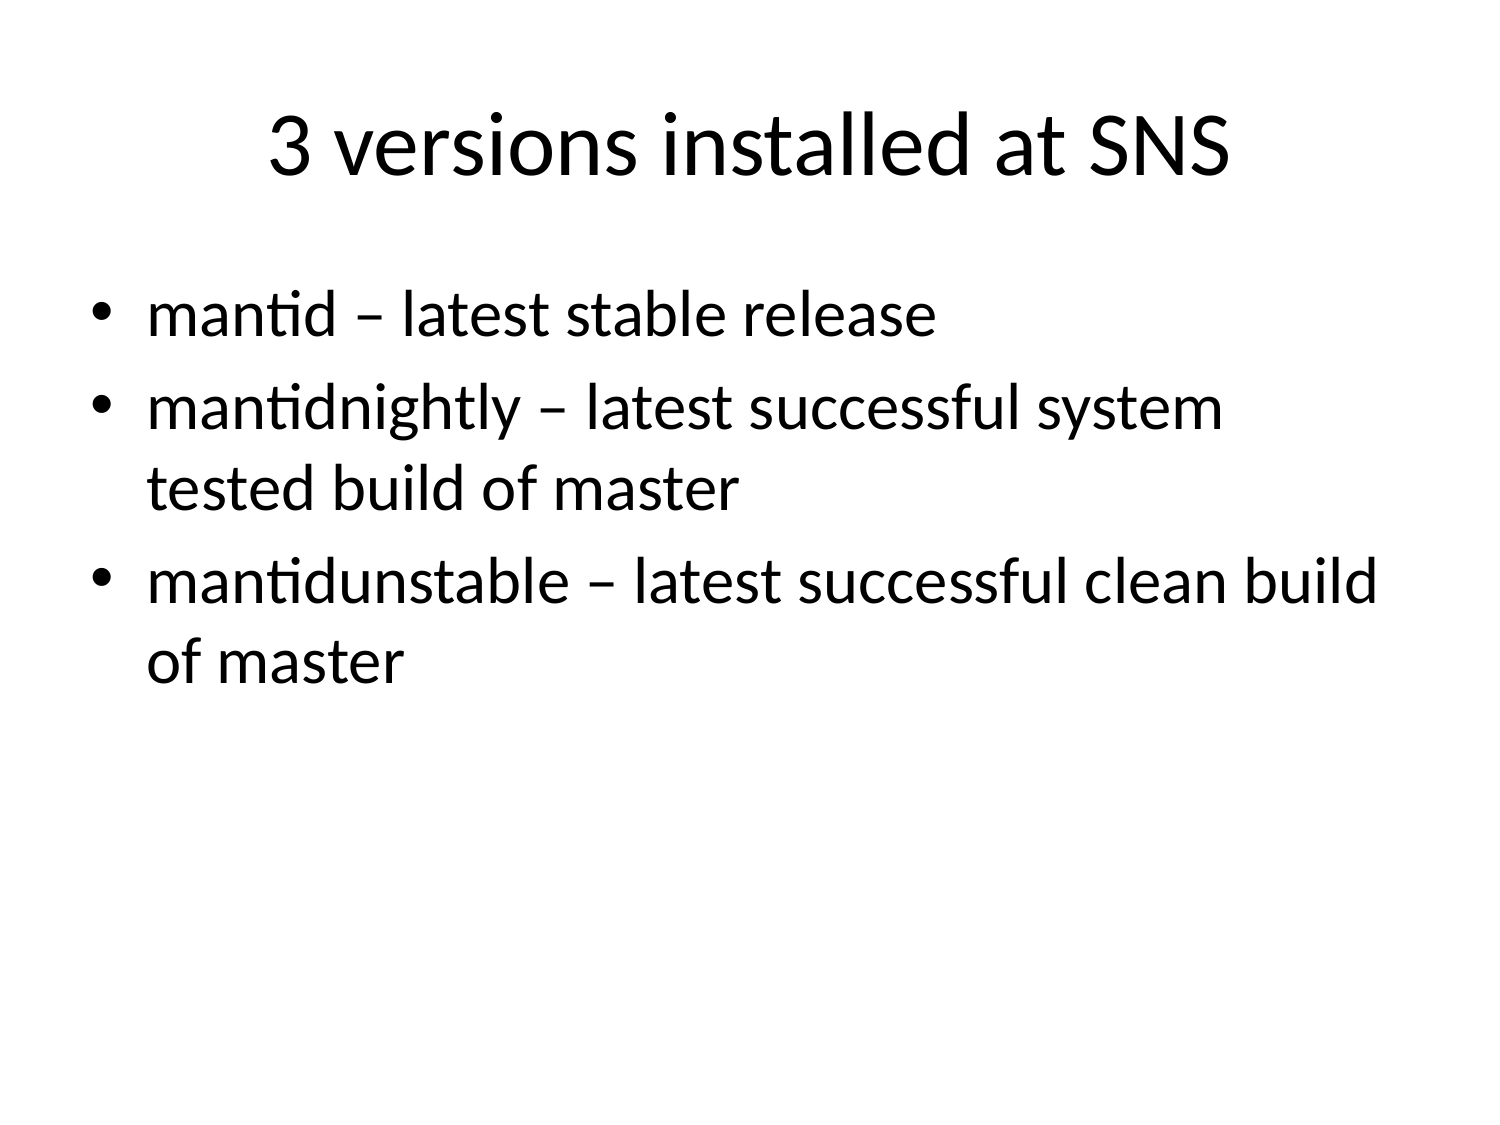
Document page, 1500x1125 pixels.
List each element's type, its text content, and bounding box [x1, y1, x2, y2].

list mantid – latest stable release mantidnightly – latest successful system tested build of master mantidunstable – latest successful clean build of master [75, 262, 1425, 1005]
title 3 versions installed at SNS [75, 45, 1425, 233]
